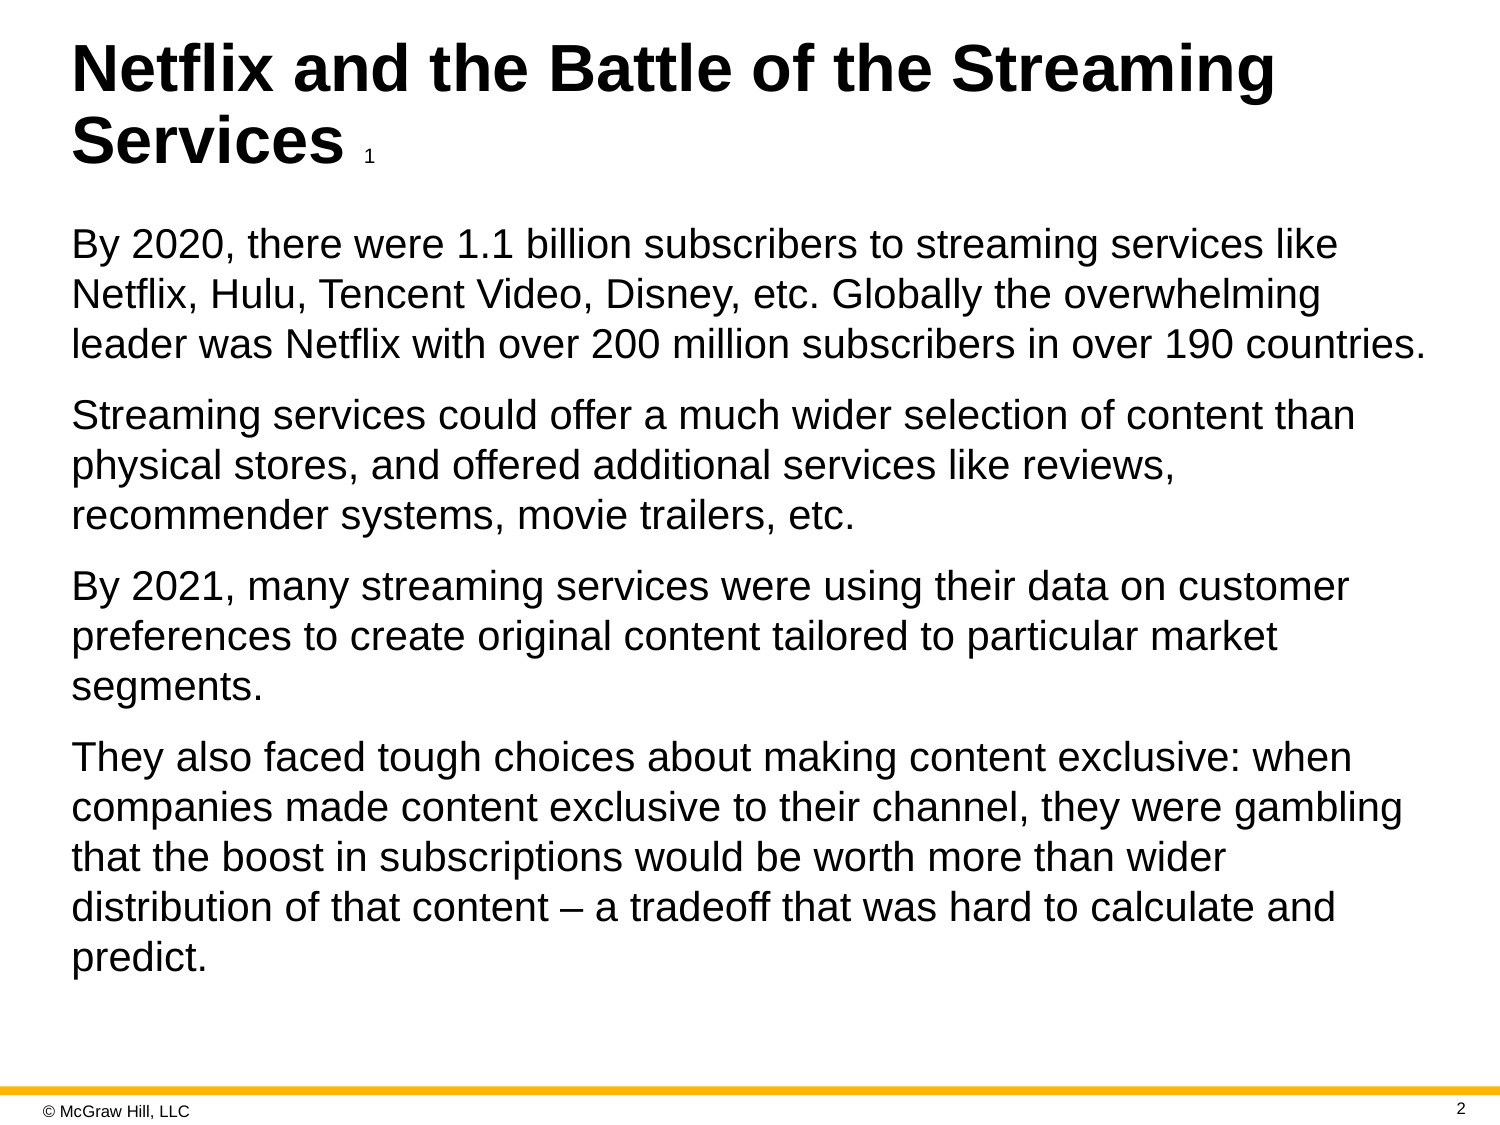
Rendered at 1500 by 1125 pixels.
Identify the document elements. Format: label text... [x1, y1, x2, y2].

title Netflix and the Battle of the Streaming Services 1 [56, 38, 1444, 173]
slide_number 2 [1415, 1094, 1474, 1122]
list By 2020, there were 1.1 billion subscribers to streaming services like Netflix, Hulu, Tencent Video, Disney, etc. Globally the overwhelming leader was Netflix with over 200 million subscribers in over 190 countries. Streaming services could offer a much wider selection of content than physical stores, and offered additional services like reviews, recommender systems, movie trailers, etc. By 2021, many streaming services were using their data on customer preferences to create original content tailored to particular market segments. They also faced tough choices about making content exclusive: when companies made content exclusive to their channel, they were gambling that the boost in subscriptions would be worth more than wider distribution of that content – a tradeoff that was hard to calculate and predict. [56, 209, 1444, 1025]
